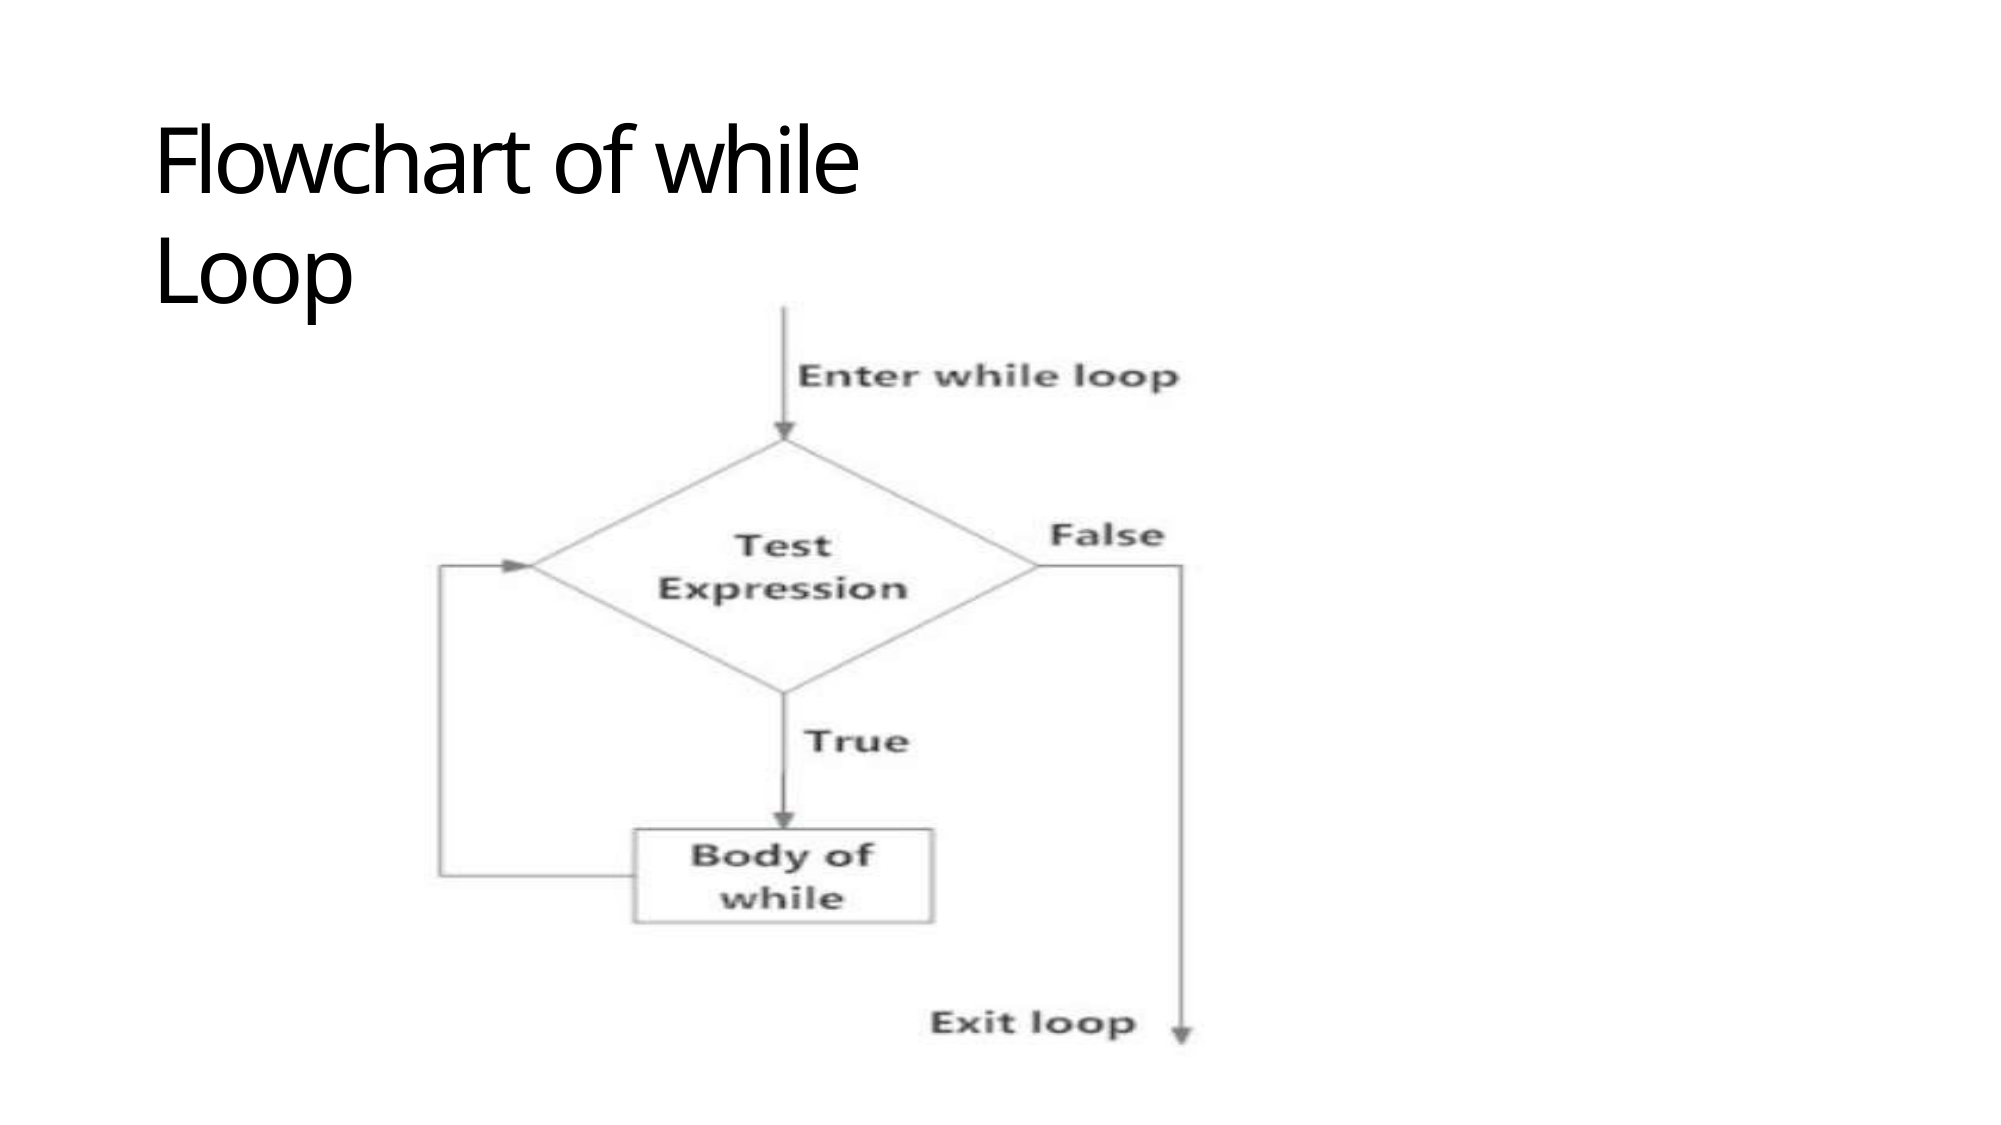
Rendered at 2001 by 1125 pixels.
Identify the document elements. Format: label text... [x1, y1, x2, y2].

title Flowchart of while Loop [150, 100, 1037, 323]
text_box [423, 301, 1205, 1057]
